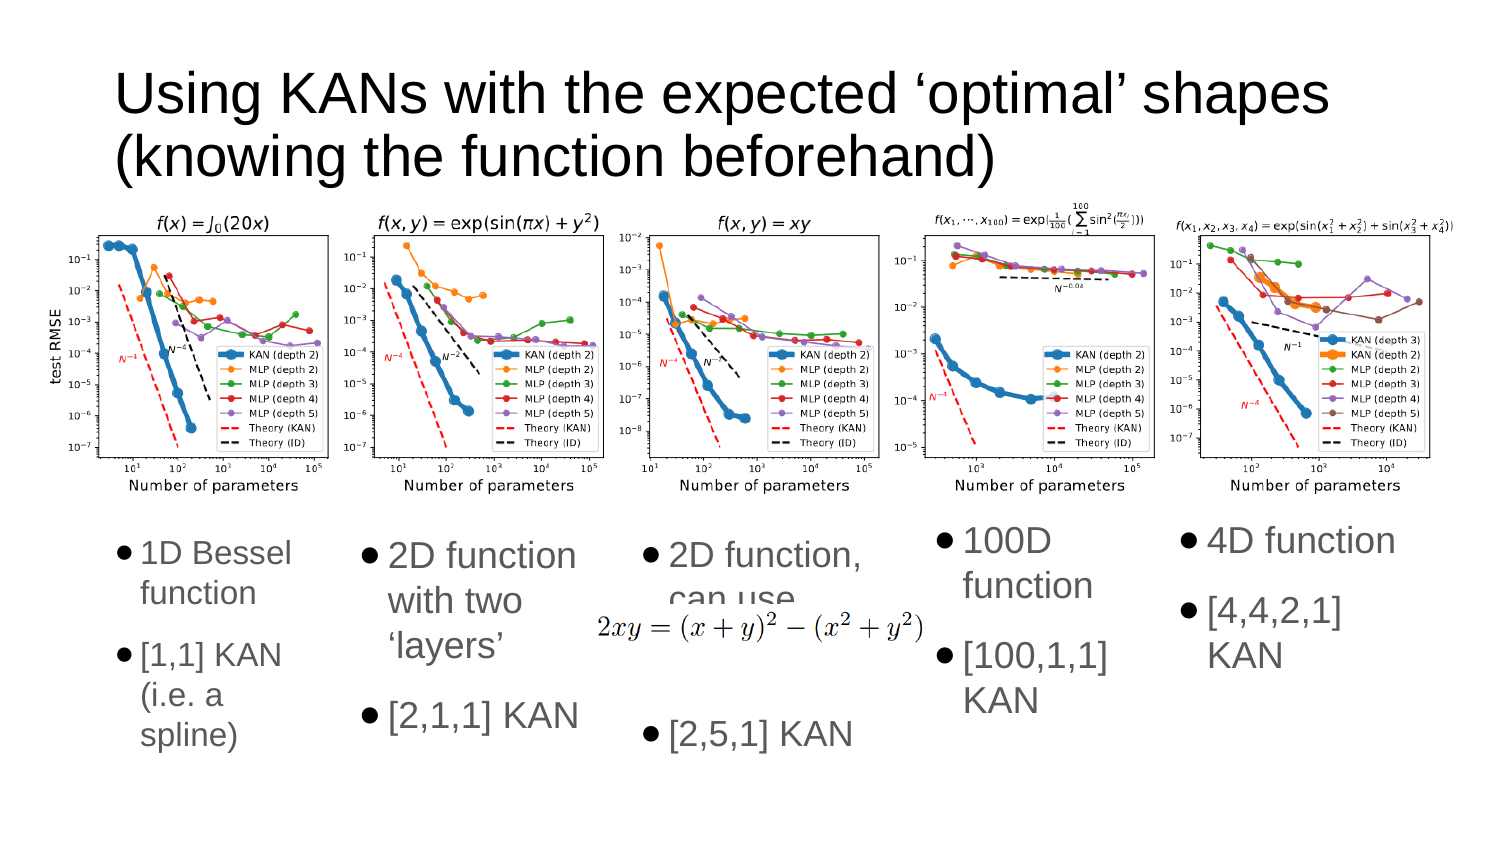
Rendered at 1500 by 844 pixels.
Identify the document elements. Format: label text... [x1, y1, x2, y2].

list 2D function with two ‘layers’ [2,1,1] KAN [347, 525, 606, 760]
picture [30, 198, 1469, 503]
list 2D function, can use [2,5,1] KAN [628, 525, 887, 602]
picture [593, 603, 923, 652]
list 2D function, can use [2,5,1] KAN [628, 659, 887, 760]
list 100D function [100,1,1] KAN [922, 511, 1166, 745]
title Using KANs with the expected ‘optimal’ shapes (knowing the function beforehand) [103, 44, 1397, 197]
list 1D Bessel function [1,1] KAN (i.e. a spline) [103, 525, 341, 760]
list 4D function [4,4,2,1] KAN [1166, 511, 1425, 745]
